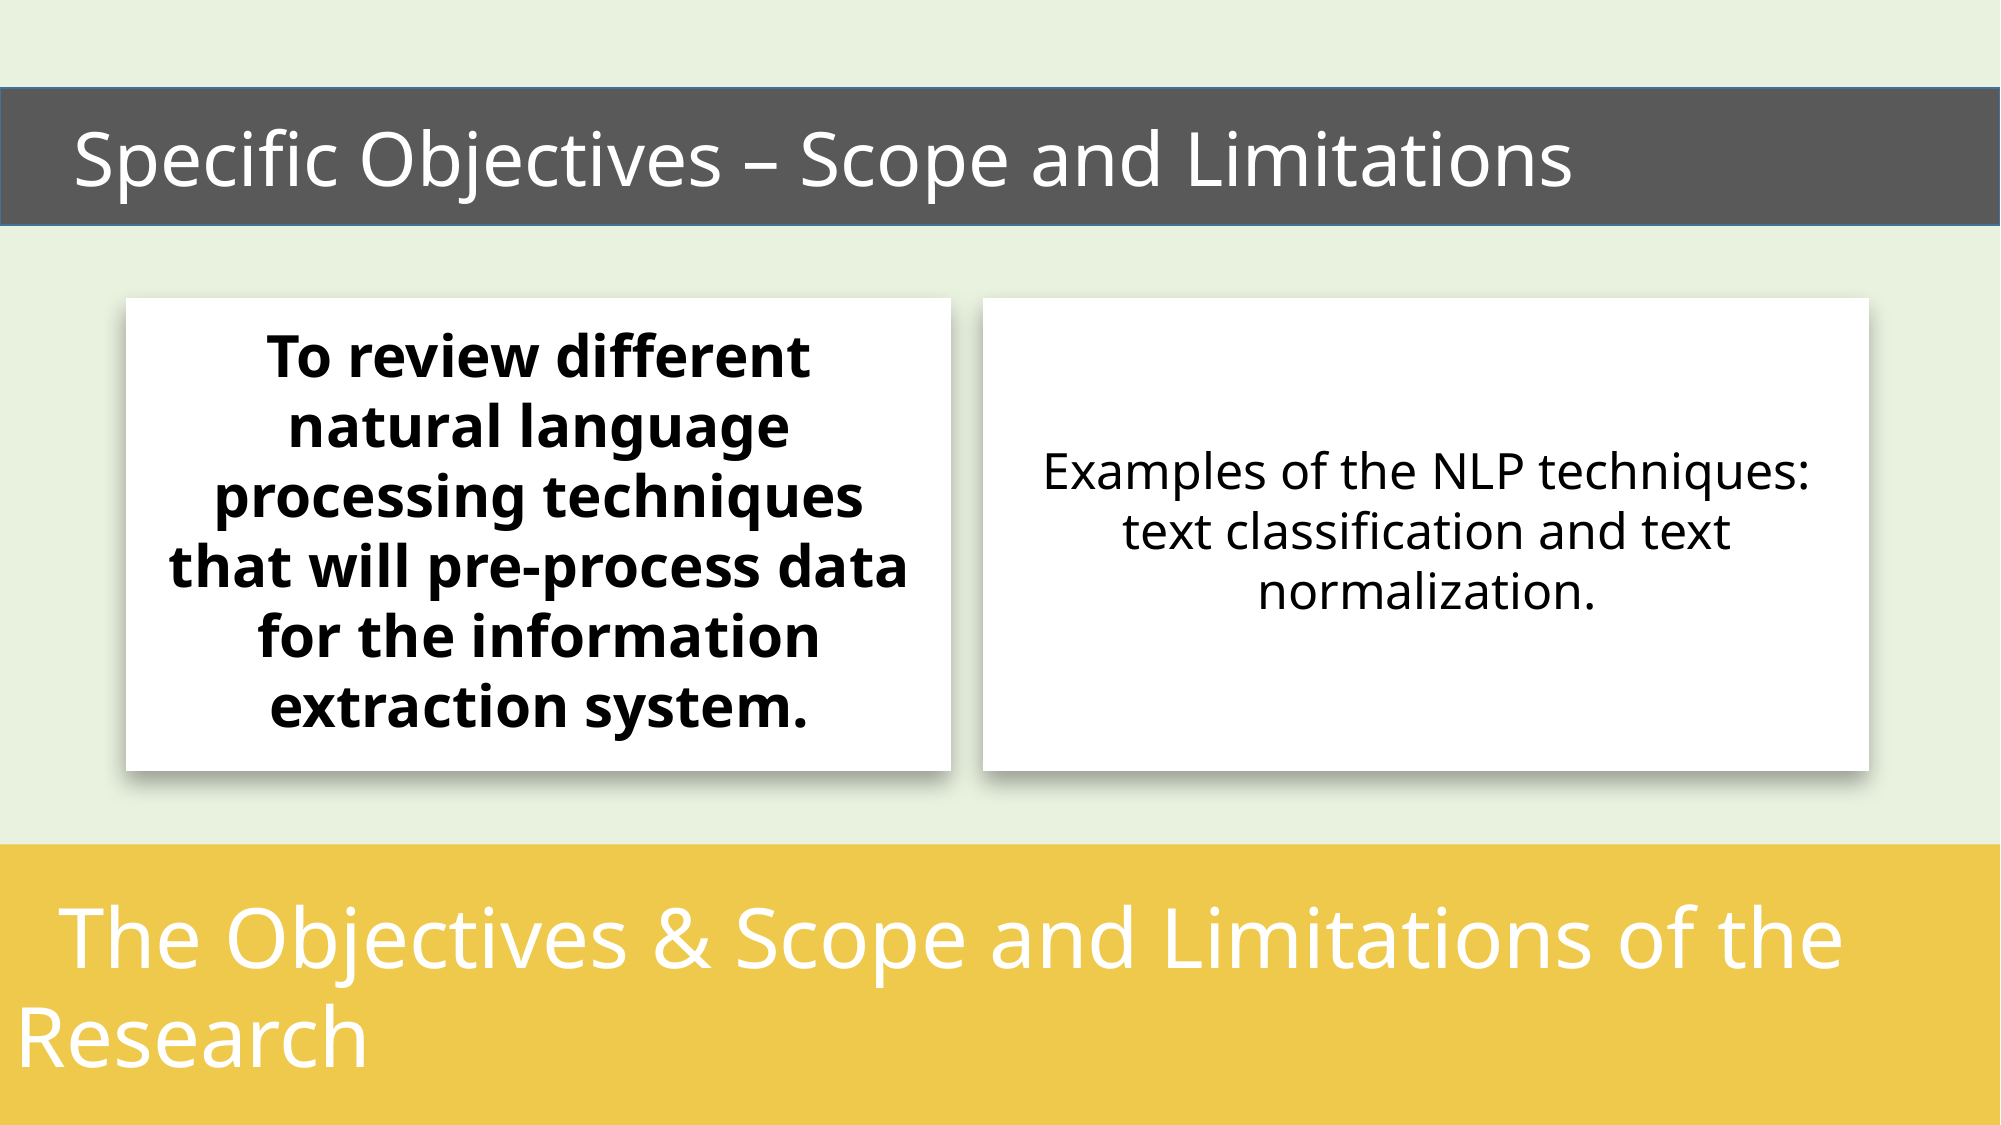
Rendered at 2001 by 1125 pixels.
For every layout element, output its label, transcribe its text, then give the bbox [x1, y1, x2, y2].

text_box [126, 298, 951, 771]
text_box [983, 298, 1869, 771]
text_box Specific Objectives – Scope and Limitations [0, 87, 2000, 226]
text_box The Objectives & Scope and Limitations of the Research [0, 843, 2000, 1125]
